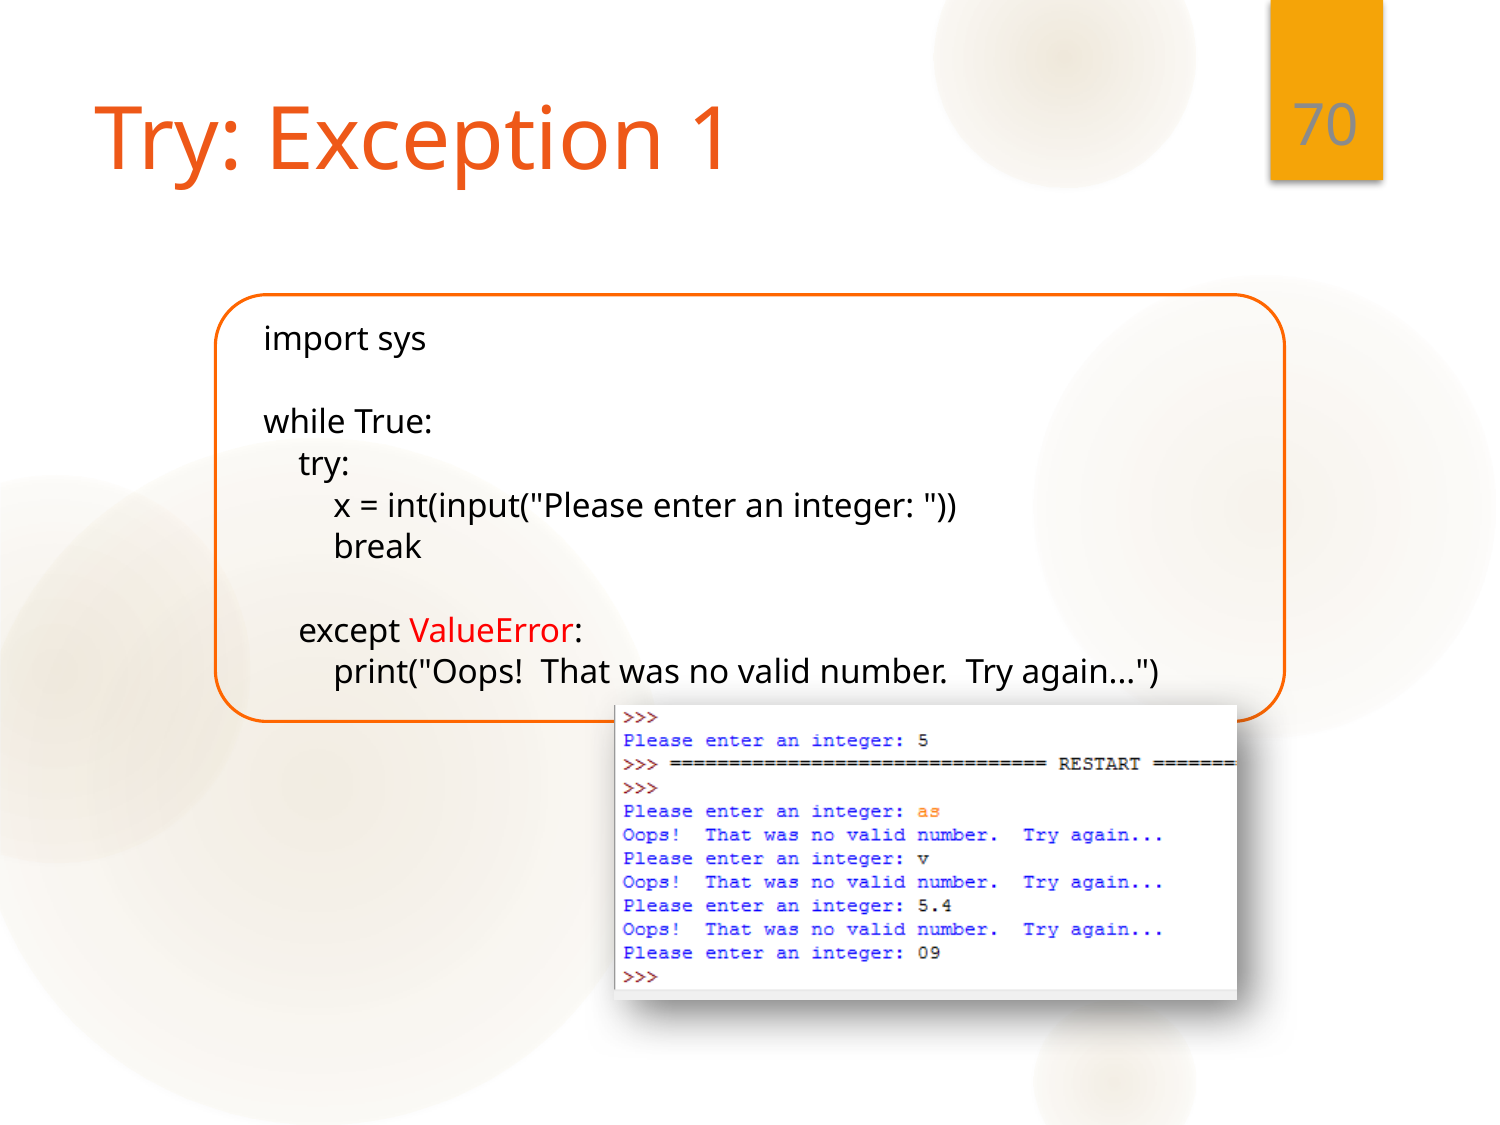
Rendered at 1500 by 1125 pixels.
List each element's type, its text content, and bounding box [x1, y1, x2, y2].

text_box [1261, 698, 1277, 706]
text_box import sys while True: try: x = int(input("Please enter an integer: ")) break except ValueError: print("Oops! That was no valid number. Try again...") [248, 307, 1314, 698]
title Try: Exception 1 [79, 74, 1237, 304]
text_box [215, 294, 1267, 722]
picture [614, 705, 1238, 1000]
slide_number 70 [1273, 48, 1378, 175]
